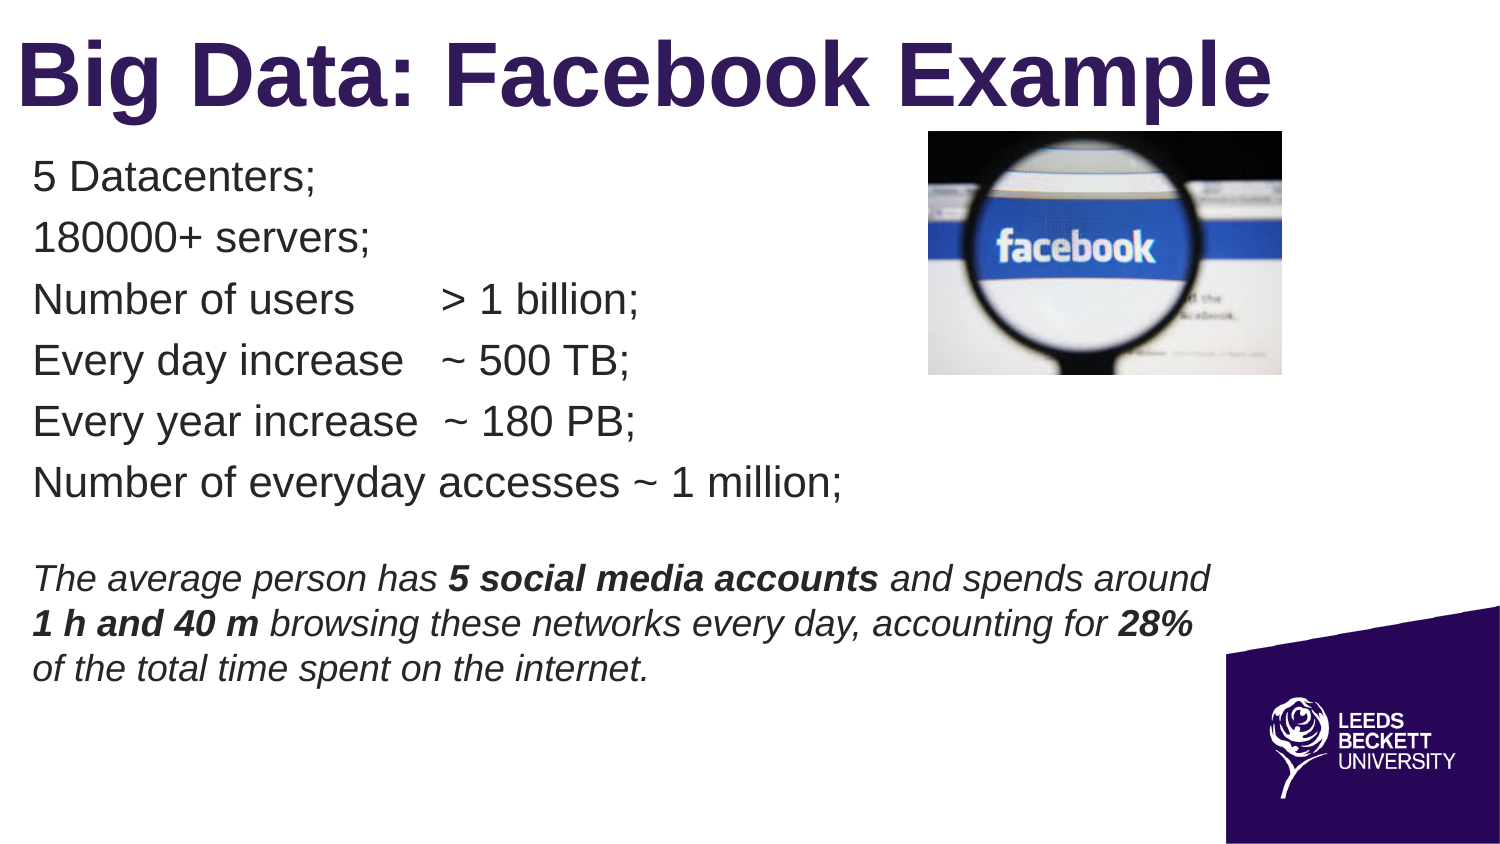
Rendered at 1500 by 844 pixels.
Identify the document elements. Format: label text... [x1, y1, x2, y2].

picture [0, 0, 1500, 844]
title Big Data: Facebook Example [1, 0, 1375, 141]
list 5 Datacenters; 180000+ servers; Number of users > 1 billion; Every day increase ~ 500 TB; Every year increase ~ 180 PB; Number of everyday accesses ~ 1 million; The average person has 5 social media accounts and spends around 1 h and 40 m browsing these networks every day, accounting for 28% of the total time spent on the internet. [17, 140, 1264, 582]
